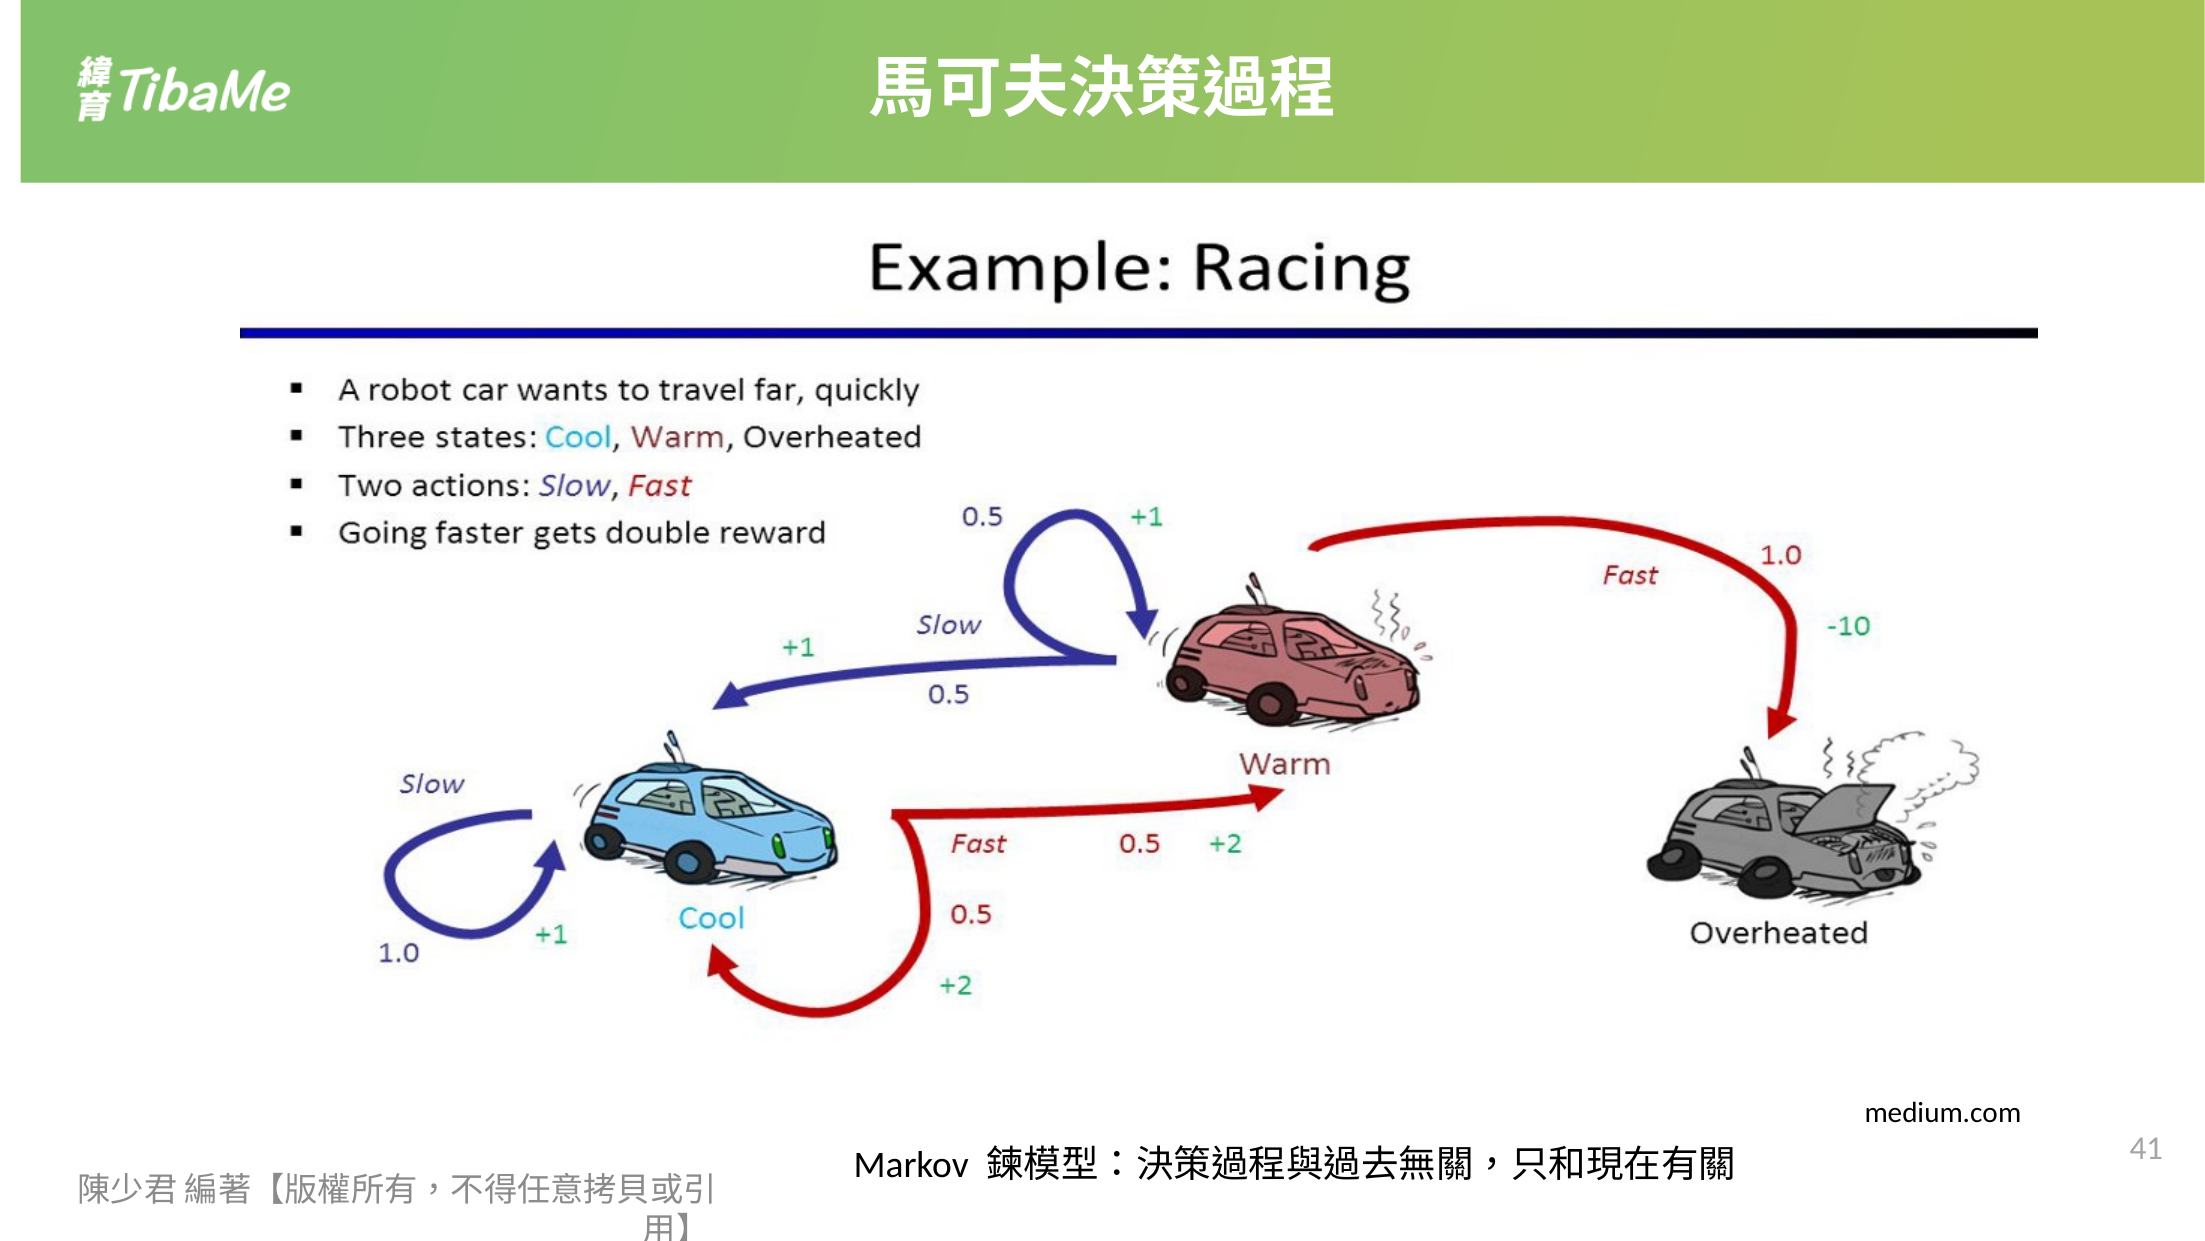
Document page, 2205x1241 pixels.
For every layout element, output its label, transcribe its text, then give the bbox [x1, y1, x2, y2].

picture [648, 1233, 658, 1240]
list 馬可夫決策過程 [642, 46, 1563, 151]
text_box medium.com [1849, 1089, 2037, 1136]
picture [650, 1218, 658, 1223]
picture [660, 1218, 669, 1223]
picture [660, 1233, 669, 1240]
picture [649, 1225, 658, 1231]
text_box Markov 鍊模型：決策過程與過去無關，只和現在有關 [838, 1132, 1752, 1193]
picture [20, 0, 2205, 1240]
picture [660, 1225, 669, 1231]
